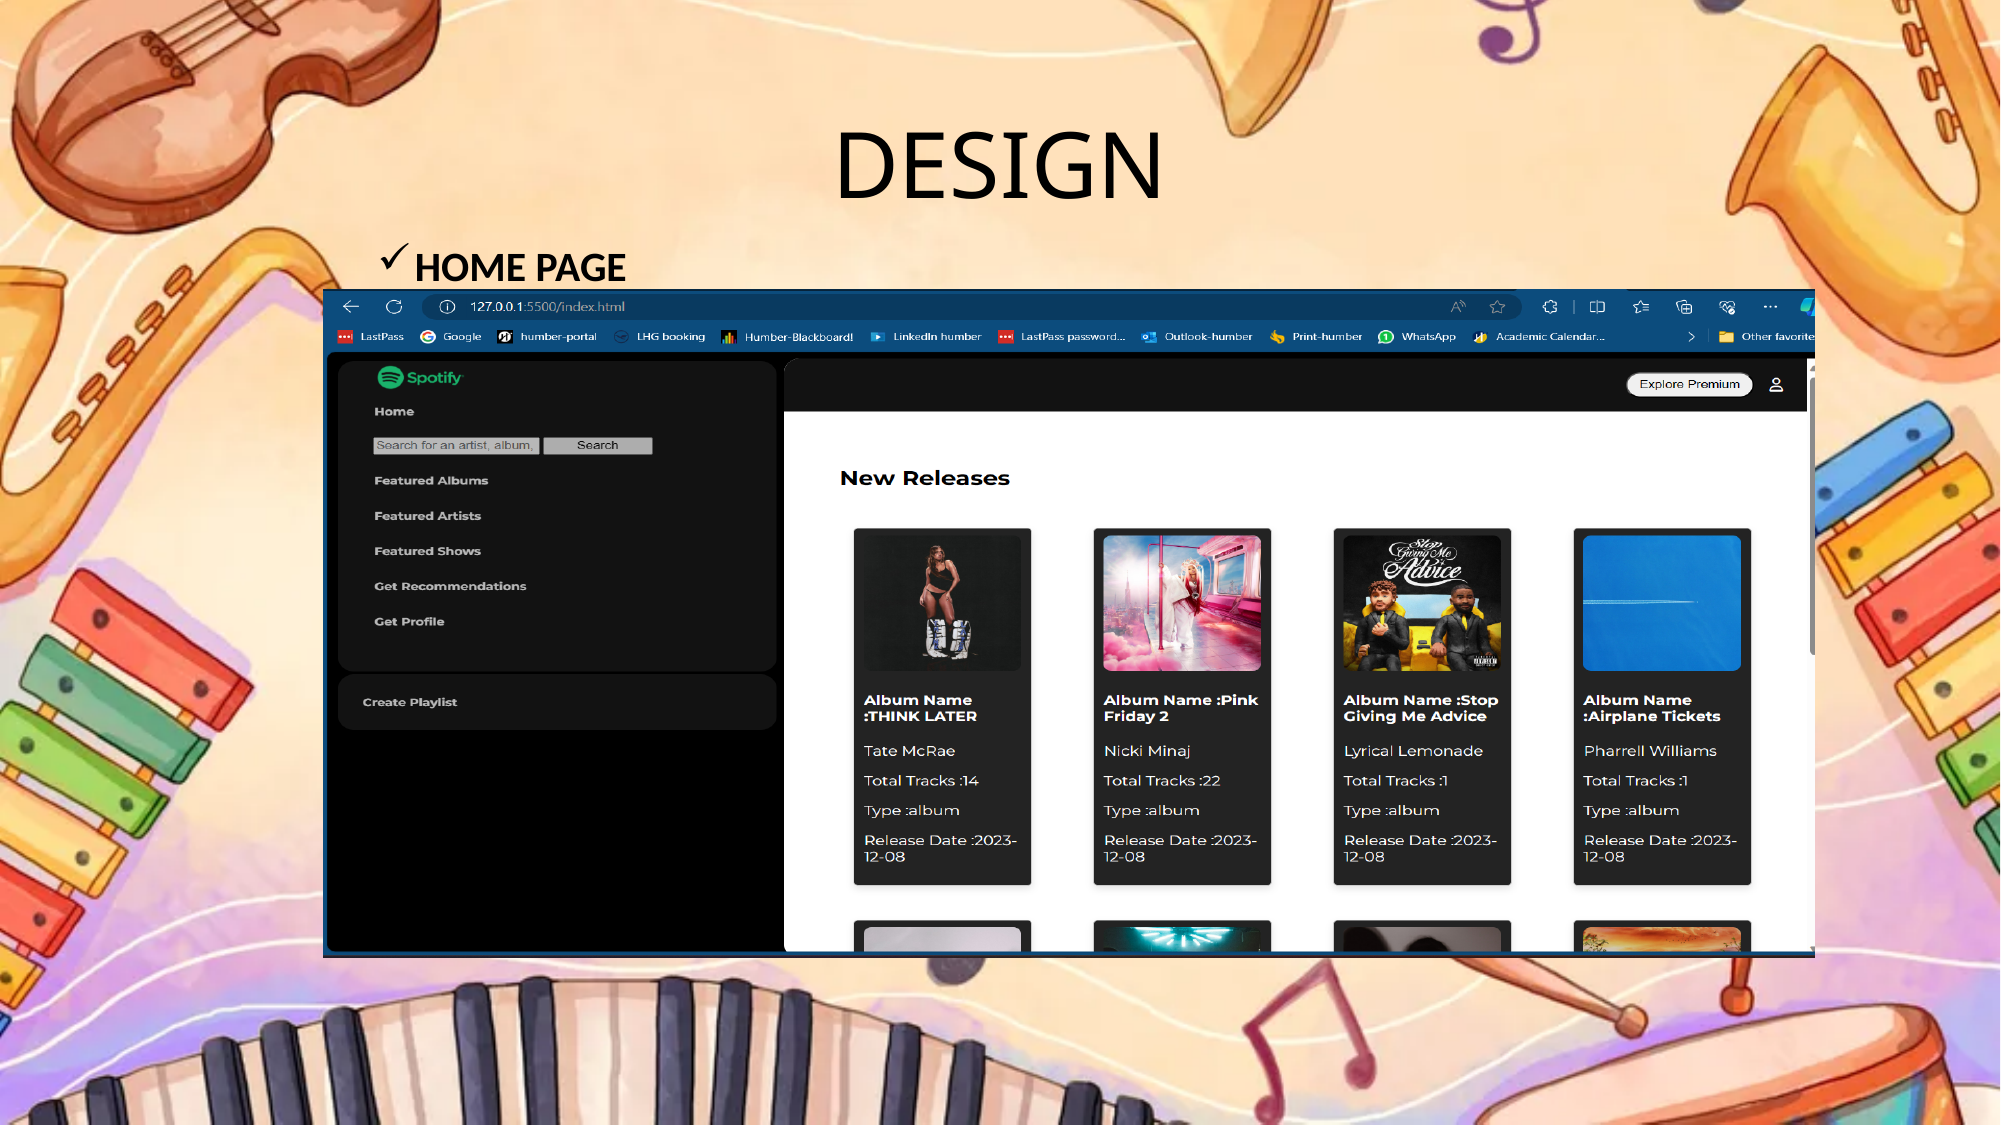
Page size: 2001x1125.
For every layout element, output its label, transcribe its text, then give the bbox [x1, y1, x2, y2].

list HOME PAGE [137, 238, 1863, 1014]
title DESIGN [137, 59, 1863, 238]
picture [0, 0, 2001, 1125]
